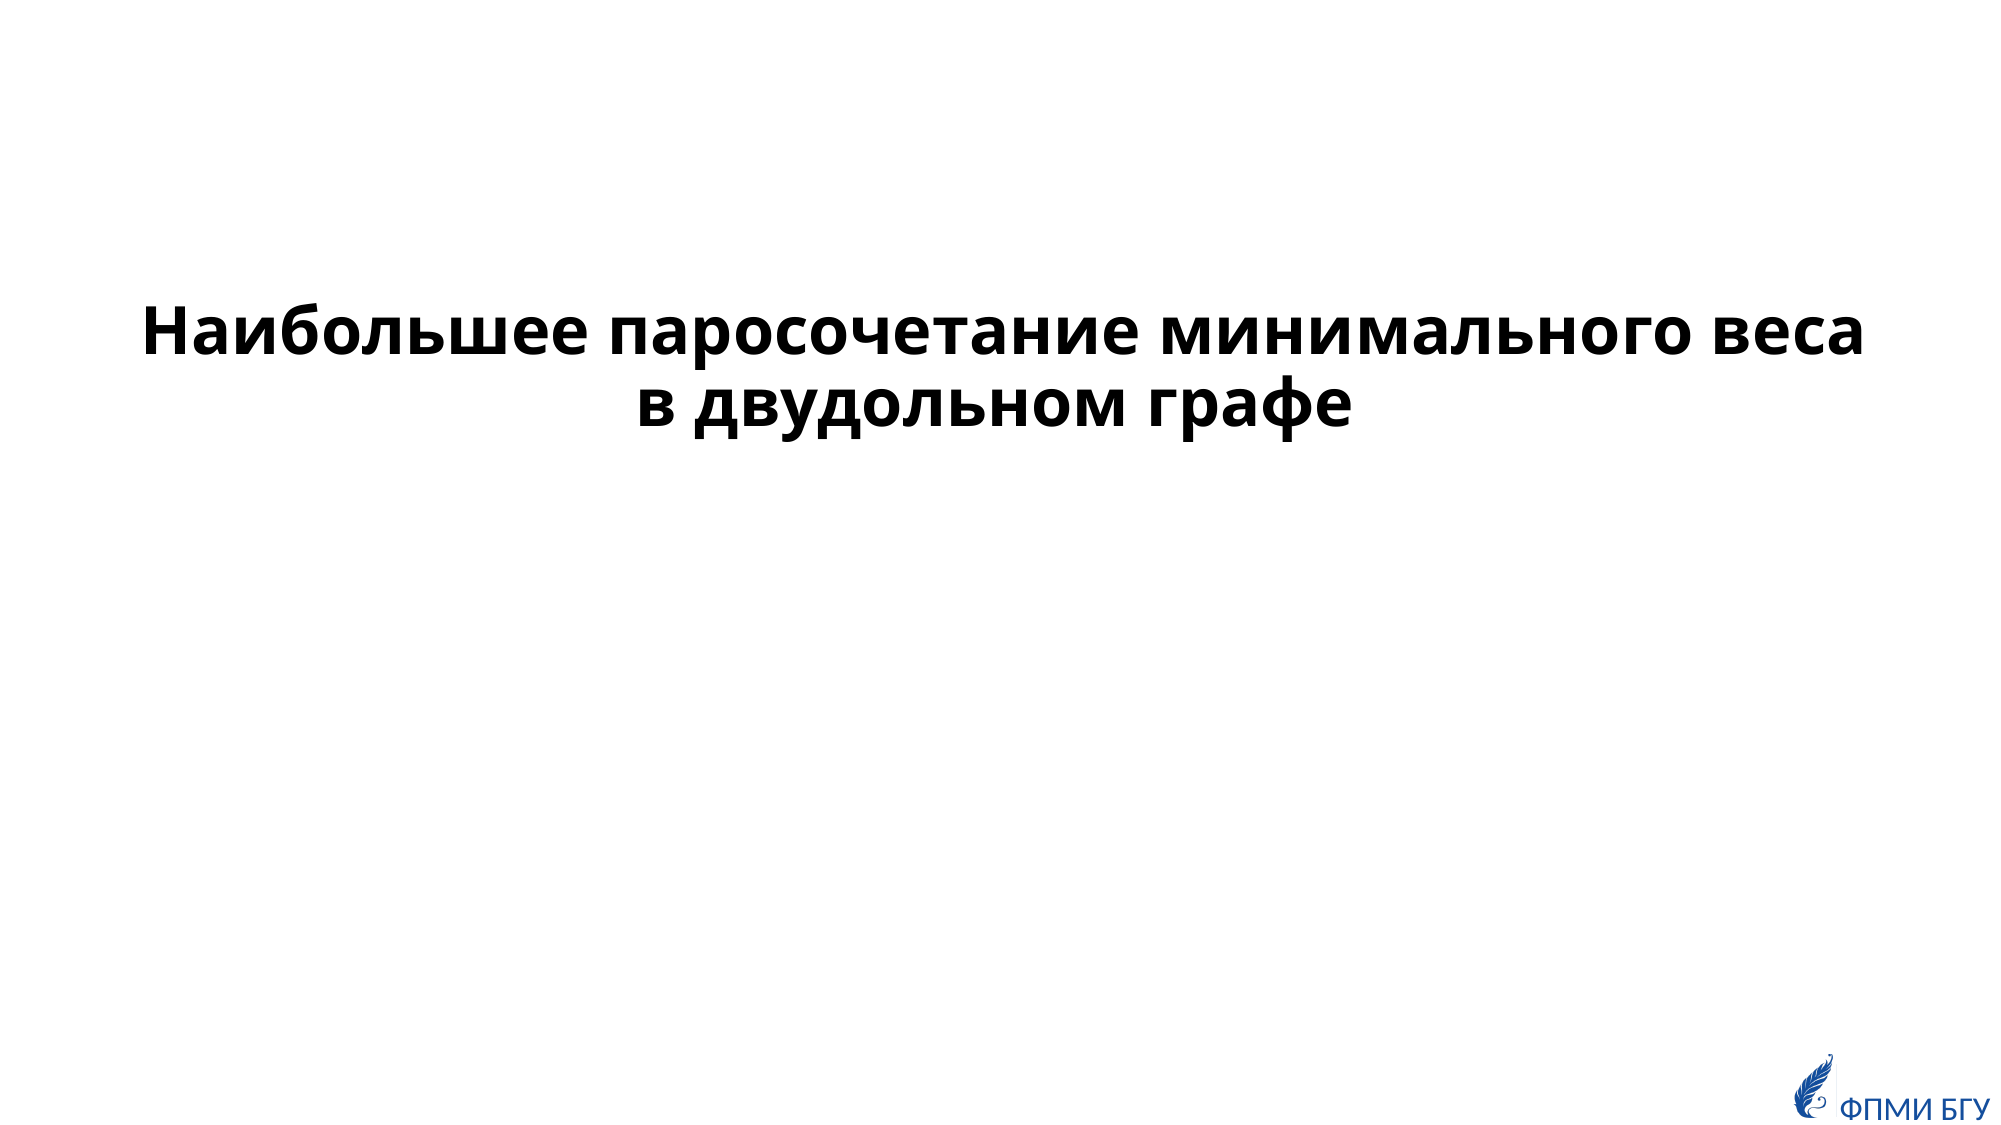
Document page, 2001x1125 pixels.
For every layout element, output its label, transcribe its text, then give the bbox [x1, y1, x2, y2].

title Наибольшее паросочетание минимального веса в двудольном графе [20, 360, 1988, 457]
picture [1793, 1053, 1837, 1118]
text_box ФПМИ БГУ [1830, 1087, 2000, 1125]
